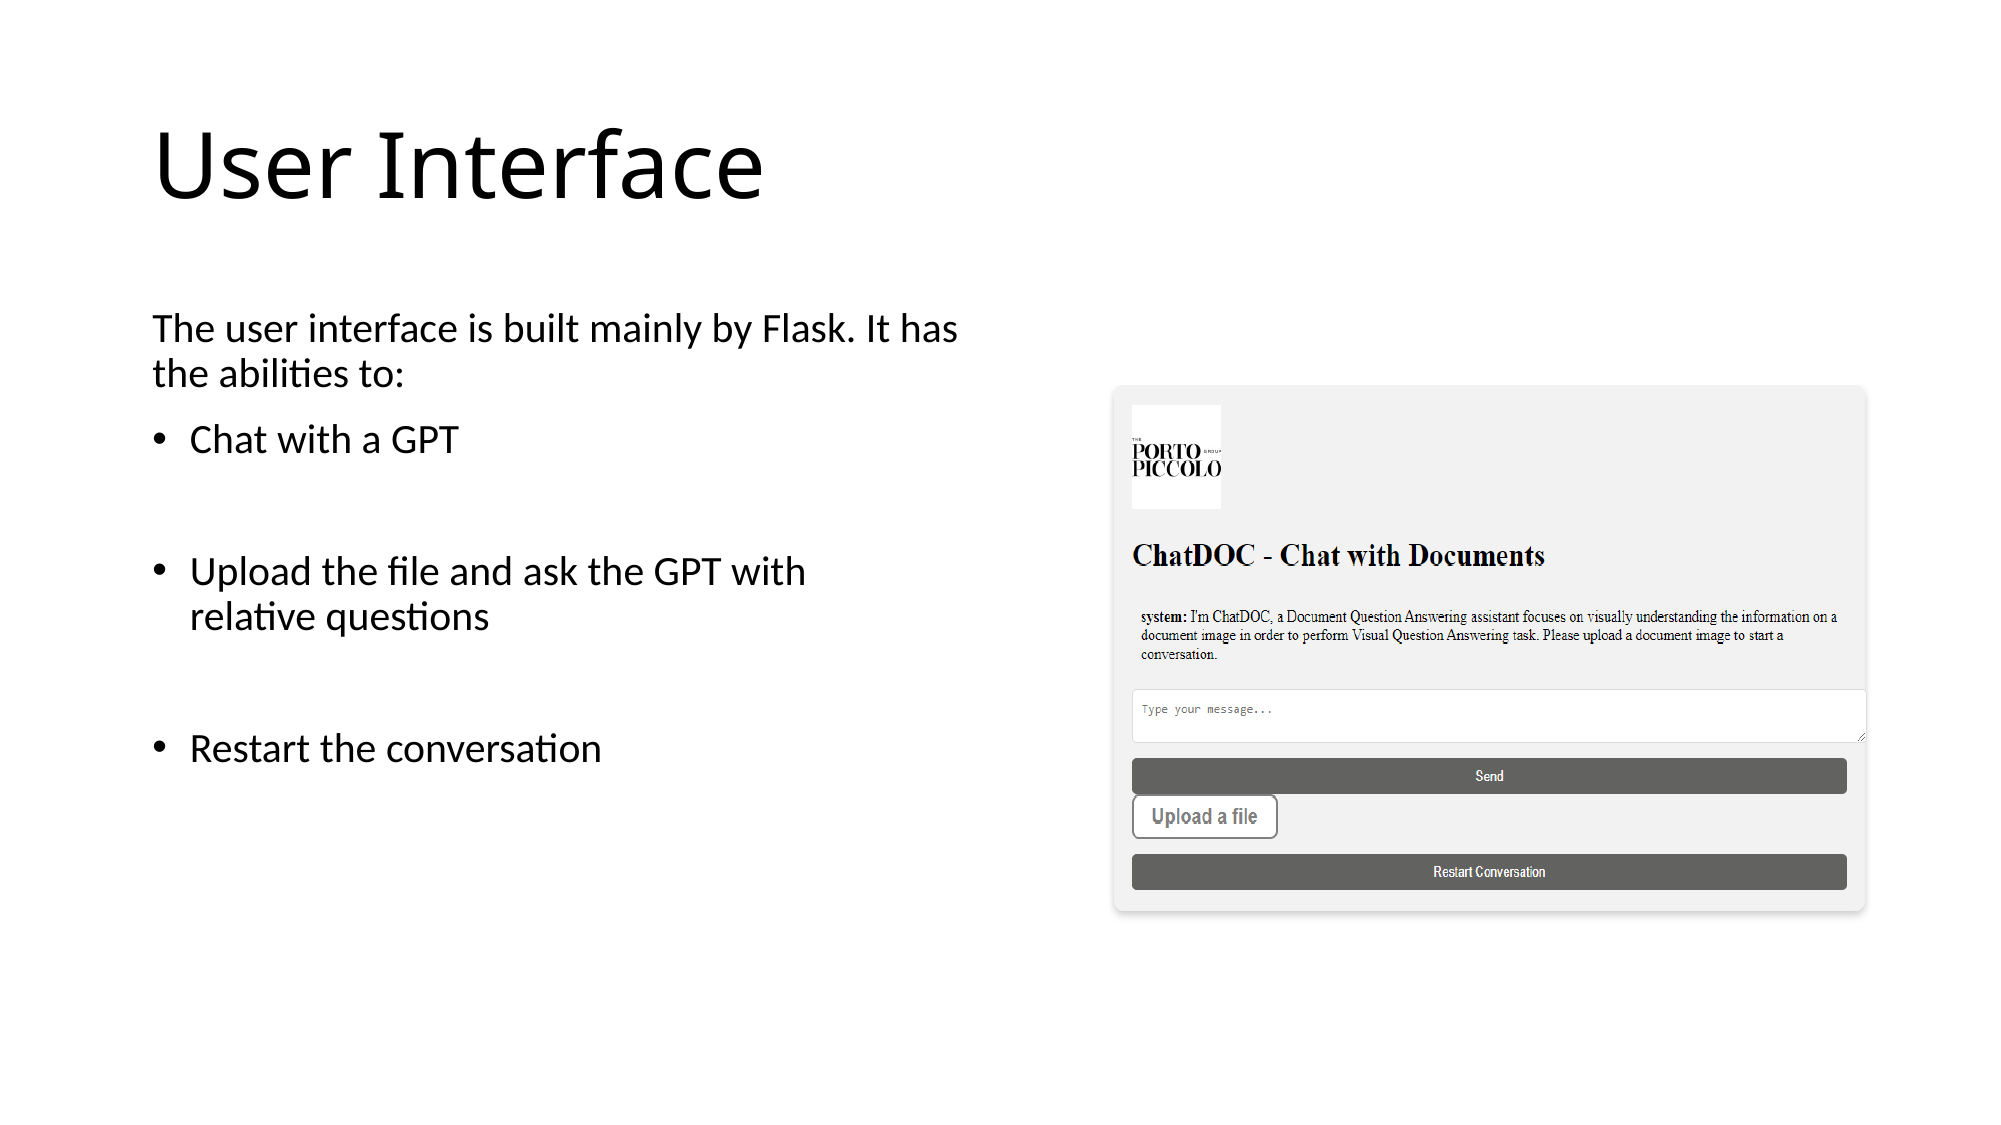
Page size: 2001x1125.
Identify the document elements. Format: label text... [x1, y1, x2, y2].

list The user interface is built mainly by Flask. It has the abilities to: Chat with a GPT Upload the file and ask the GPT with relative questions Restart the conversation [137, 299, 1000, 1014]
picture [1102, 385, 1885, 928]
title User Interface [137, 59, 1863, 278]
